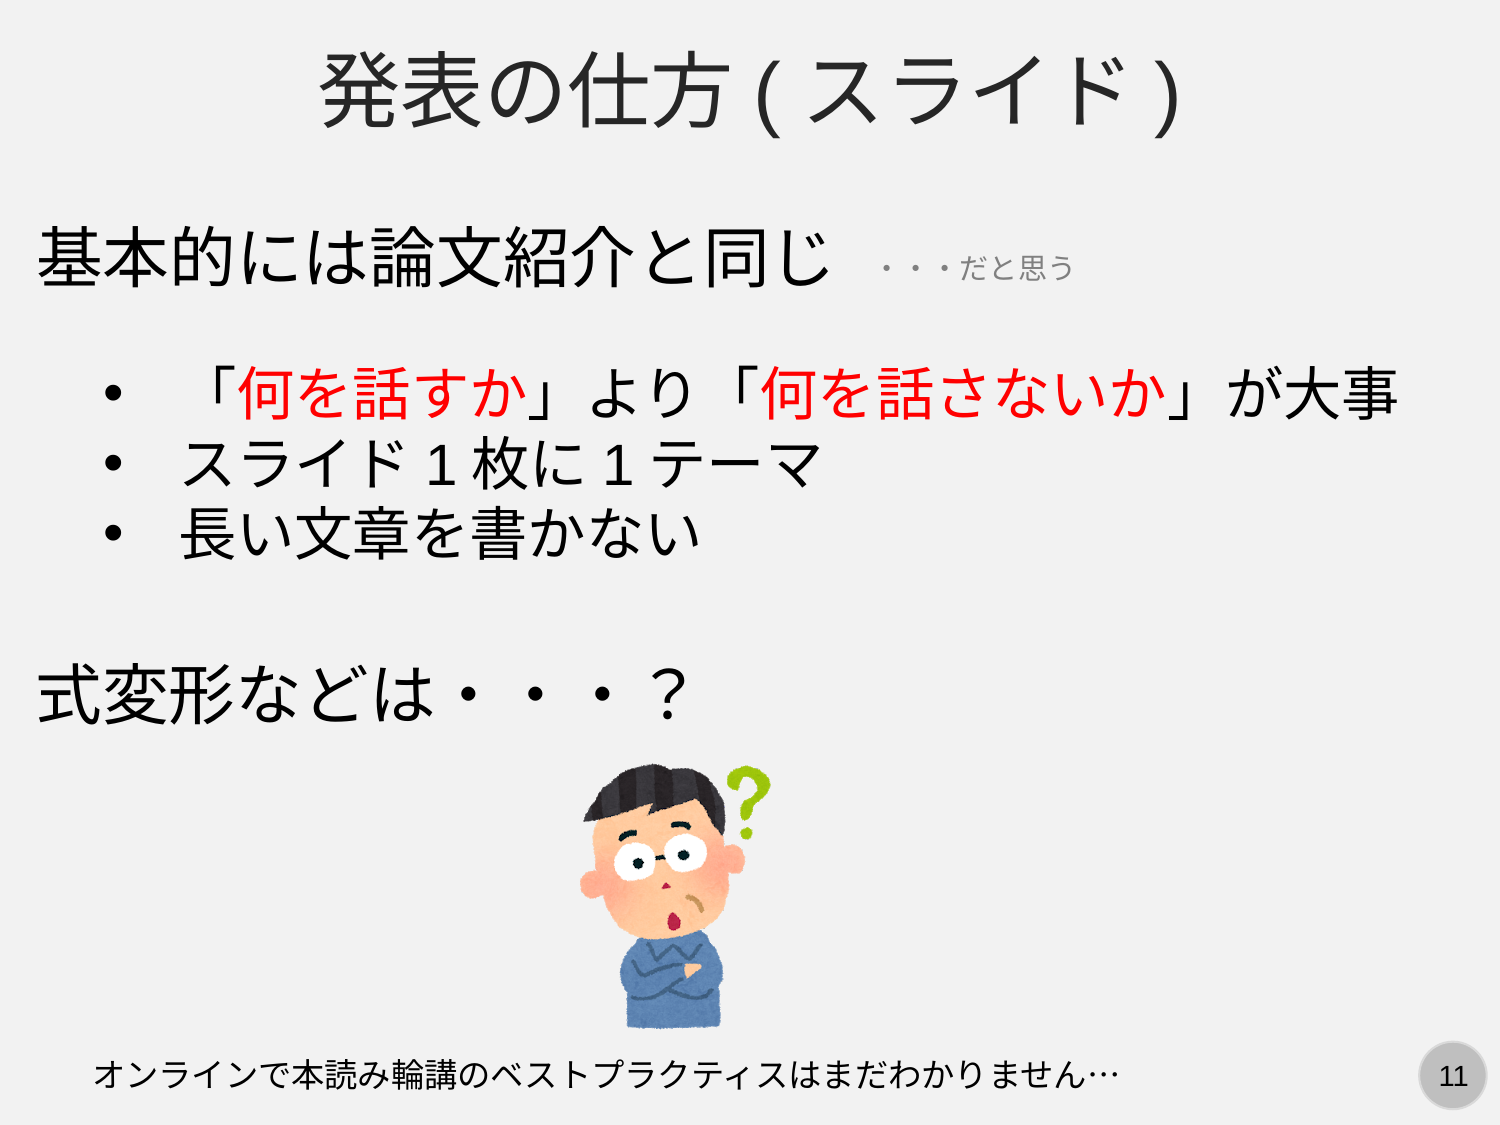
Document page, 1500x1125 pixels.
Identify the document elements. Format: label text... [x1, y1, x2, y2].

text_box 式変形などは・・・？ [20, 645, 718, 740]
text_box 「何を話すか」より「何を話さないか」が大事 スライド1枚に1テーマ 長い文章を書かない [88, 349, 1447, 575]
picture [549, 751, 795, 1035]
text_box オンラインで本読み輪講のベストプラクティスはまだわかりません… [77, 1046, 1136, 1102]
text_box ・・・だと思う [857, 243, 1092, 294]
text_box 基本的には論文紹介と同じ [21, 208, 852, 303]
list 発表の仕方(スライド) [0, 31, 1500, 155]
